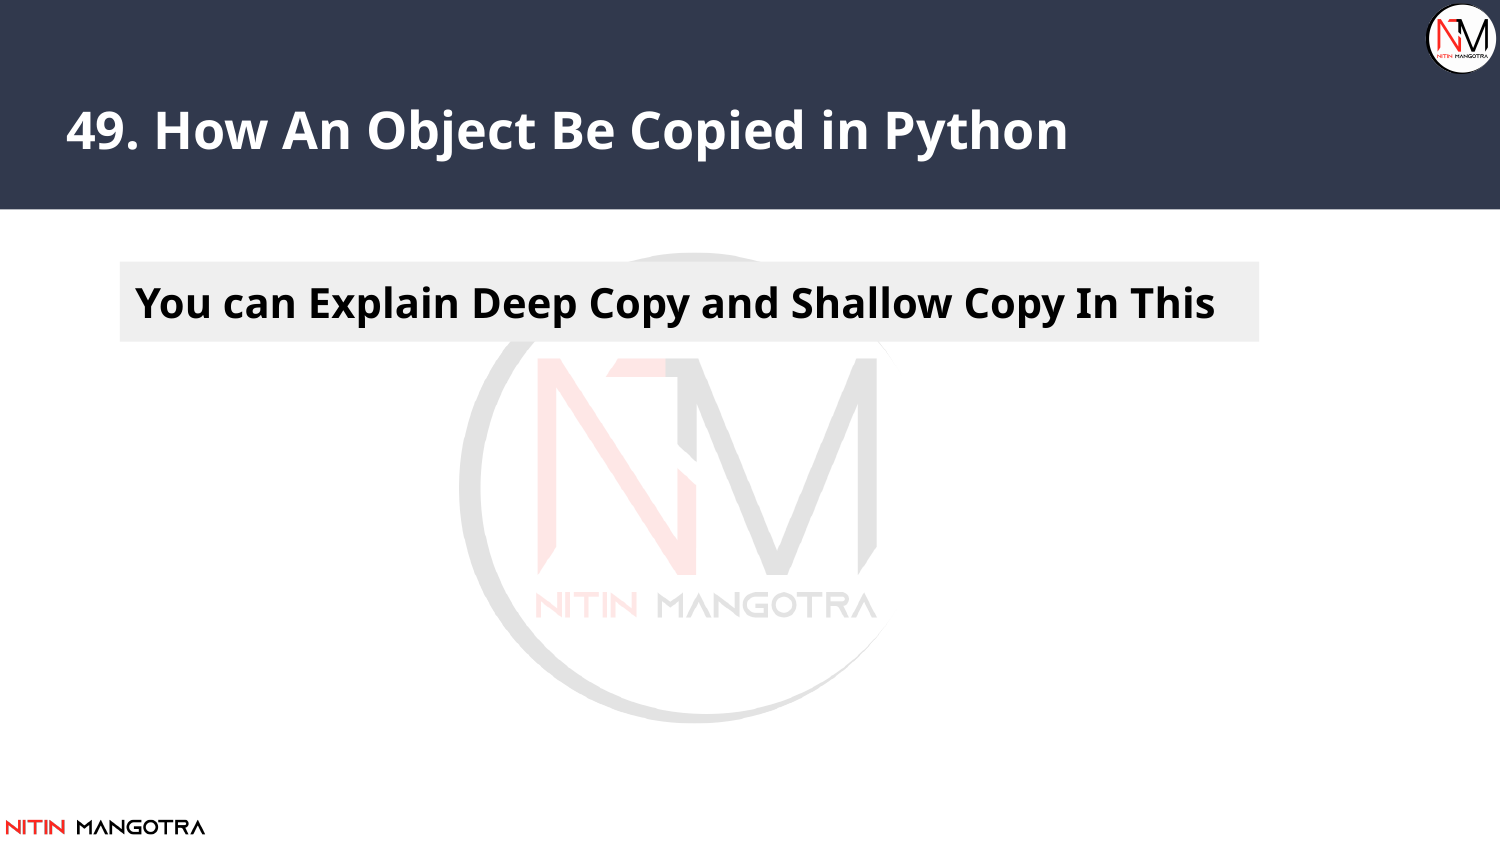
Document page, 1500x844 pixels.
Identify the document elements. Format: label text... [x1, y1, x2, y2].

text_box You can Explain Deep Copy and Shallow Copy In This [119, 261, 1260, 342]
picture [1422, 0, 1500, 78]
title 49. How An Object Be Copied in Python [51, 82, 1449, 185]
picture [0, 807, 210, 844]
